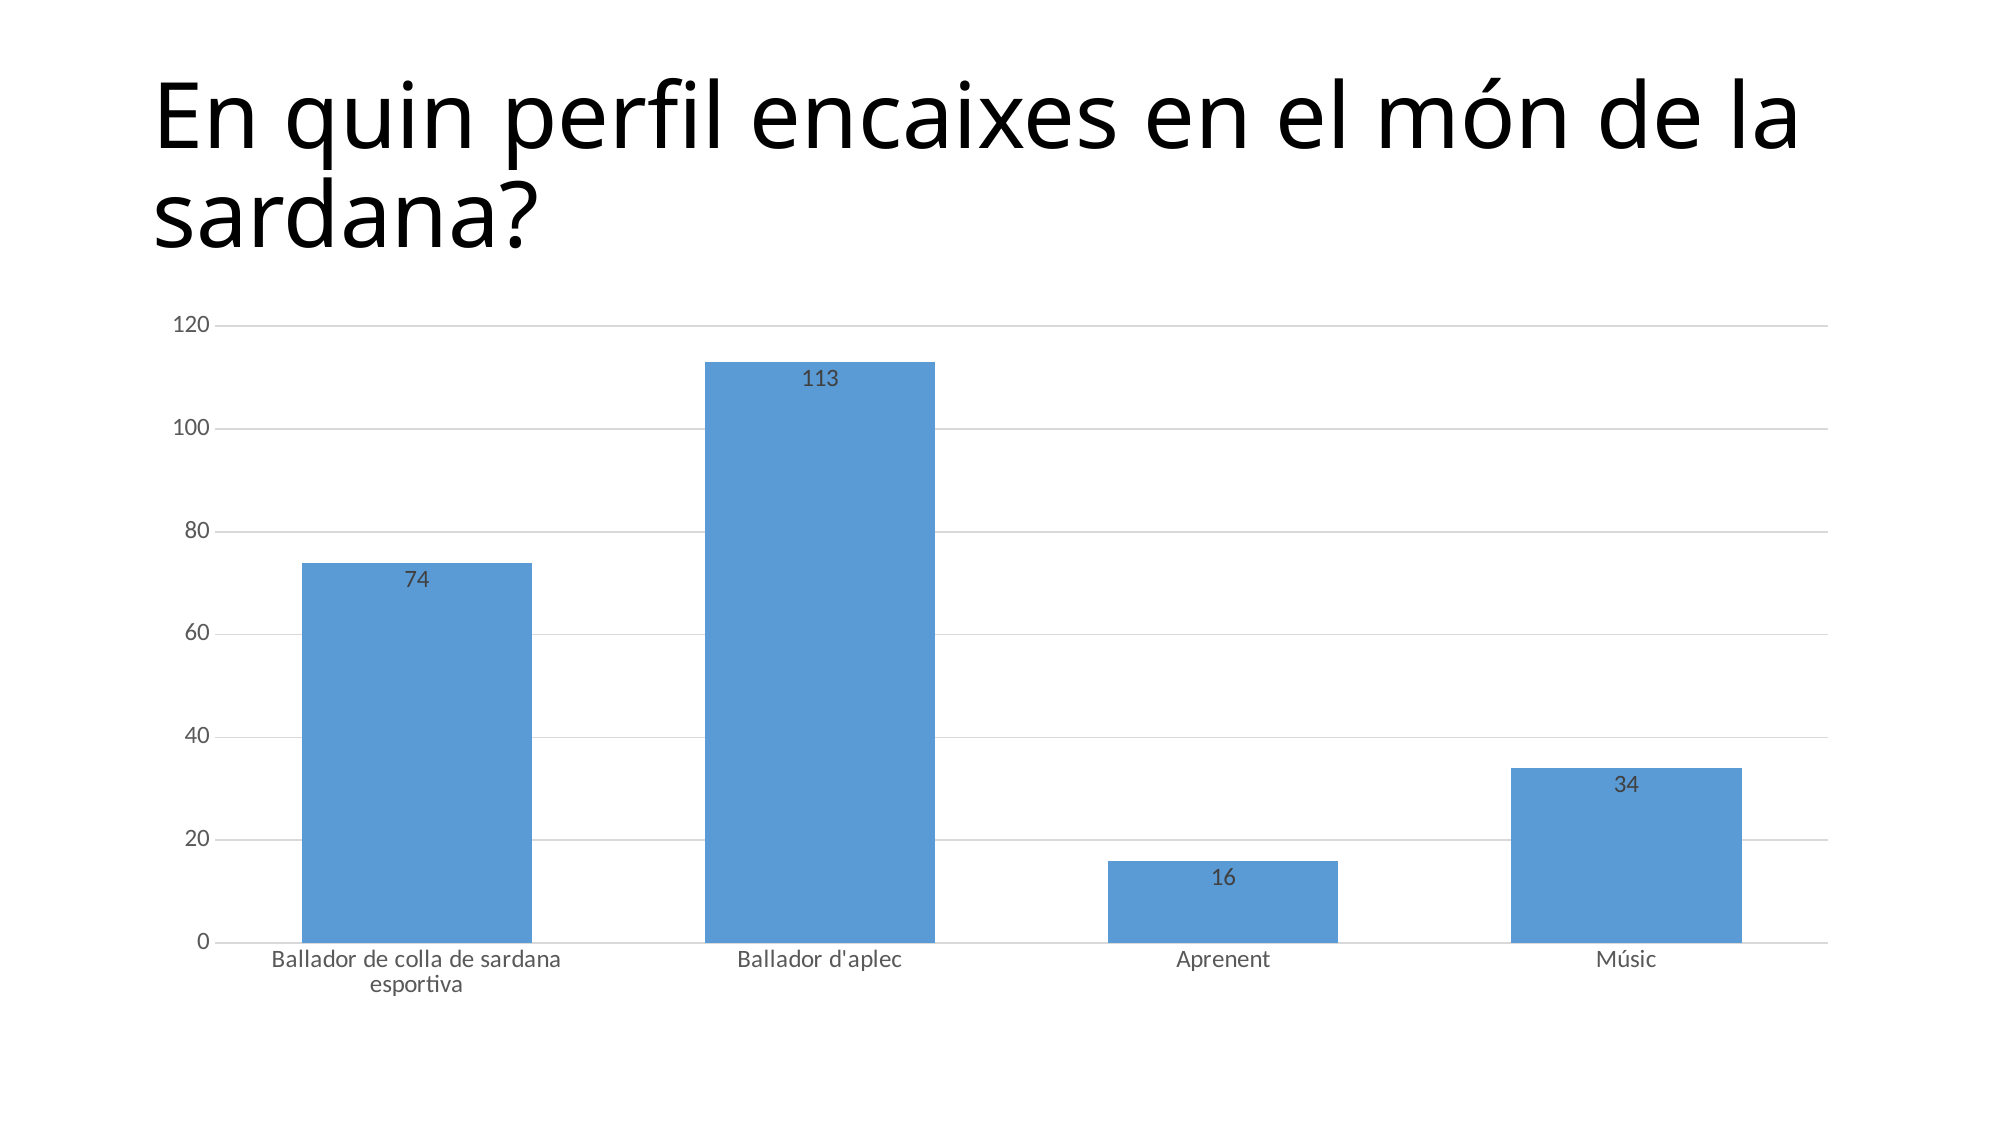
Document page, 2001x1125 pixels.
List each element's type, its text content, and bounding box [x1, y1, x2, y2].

chart [137, 299, 1863, 1014]
title En quin perfil encaixes en el món de la sardana? [137, 59, 1863, 278]
